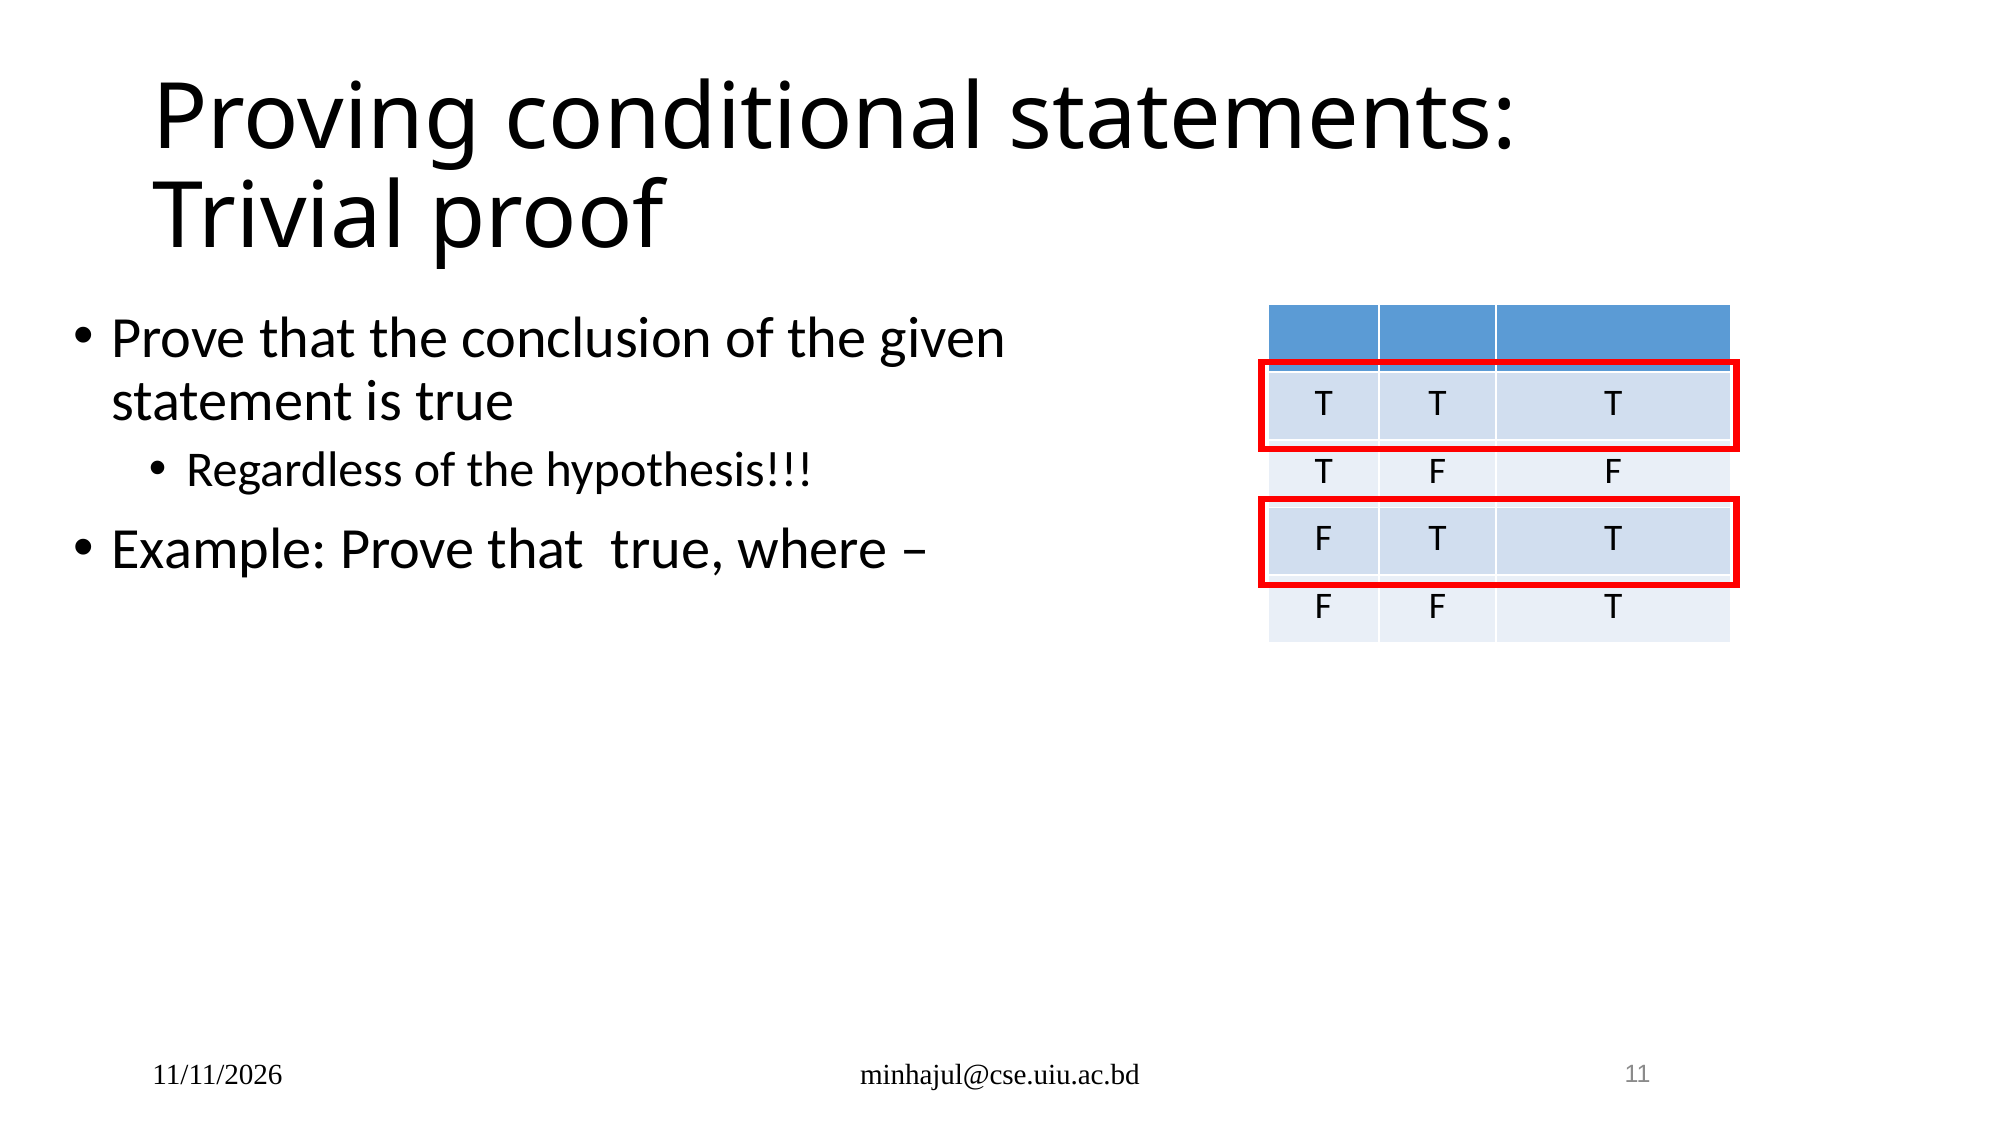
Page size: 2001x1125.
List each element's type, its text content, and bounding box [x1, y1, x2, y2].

title Proving conditional statements: Trivial proof [137, 59, 1863, 278]
text_box [1261, 498, 1737, 586]
text_box [1261, 361, 1737, 450]
slide_number 11 [1412, 1042, 1863, 1103]
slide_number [137, 1042, 588, 1103]
footer minhajul@cse.uiu.ac.bd [662, 1042, 1338, 1103]
